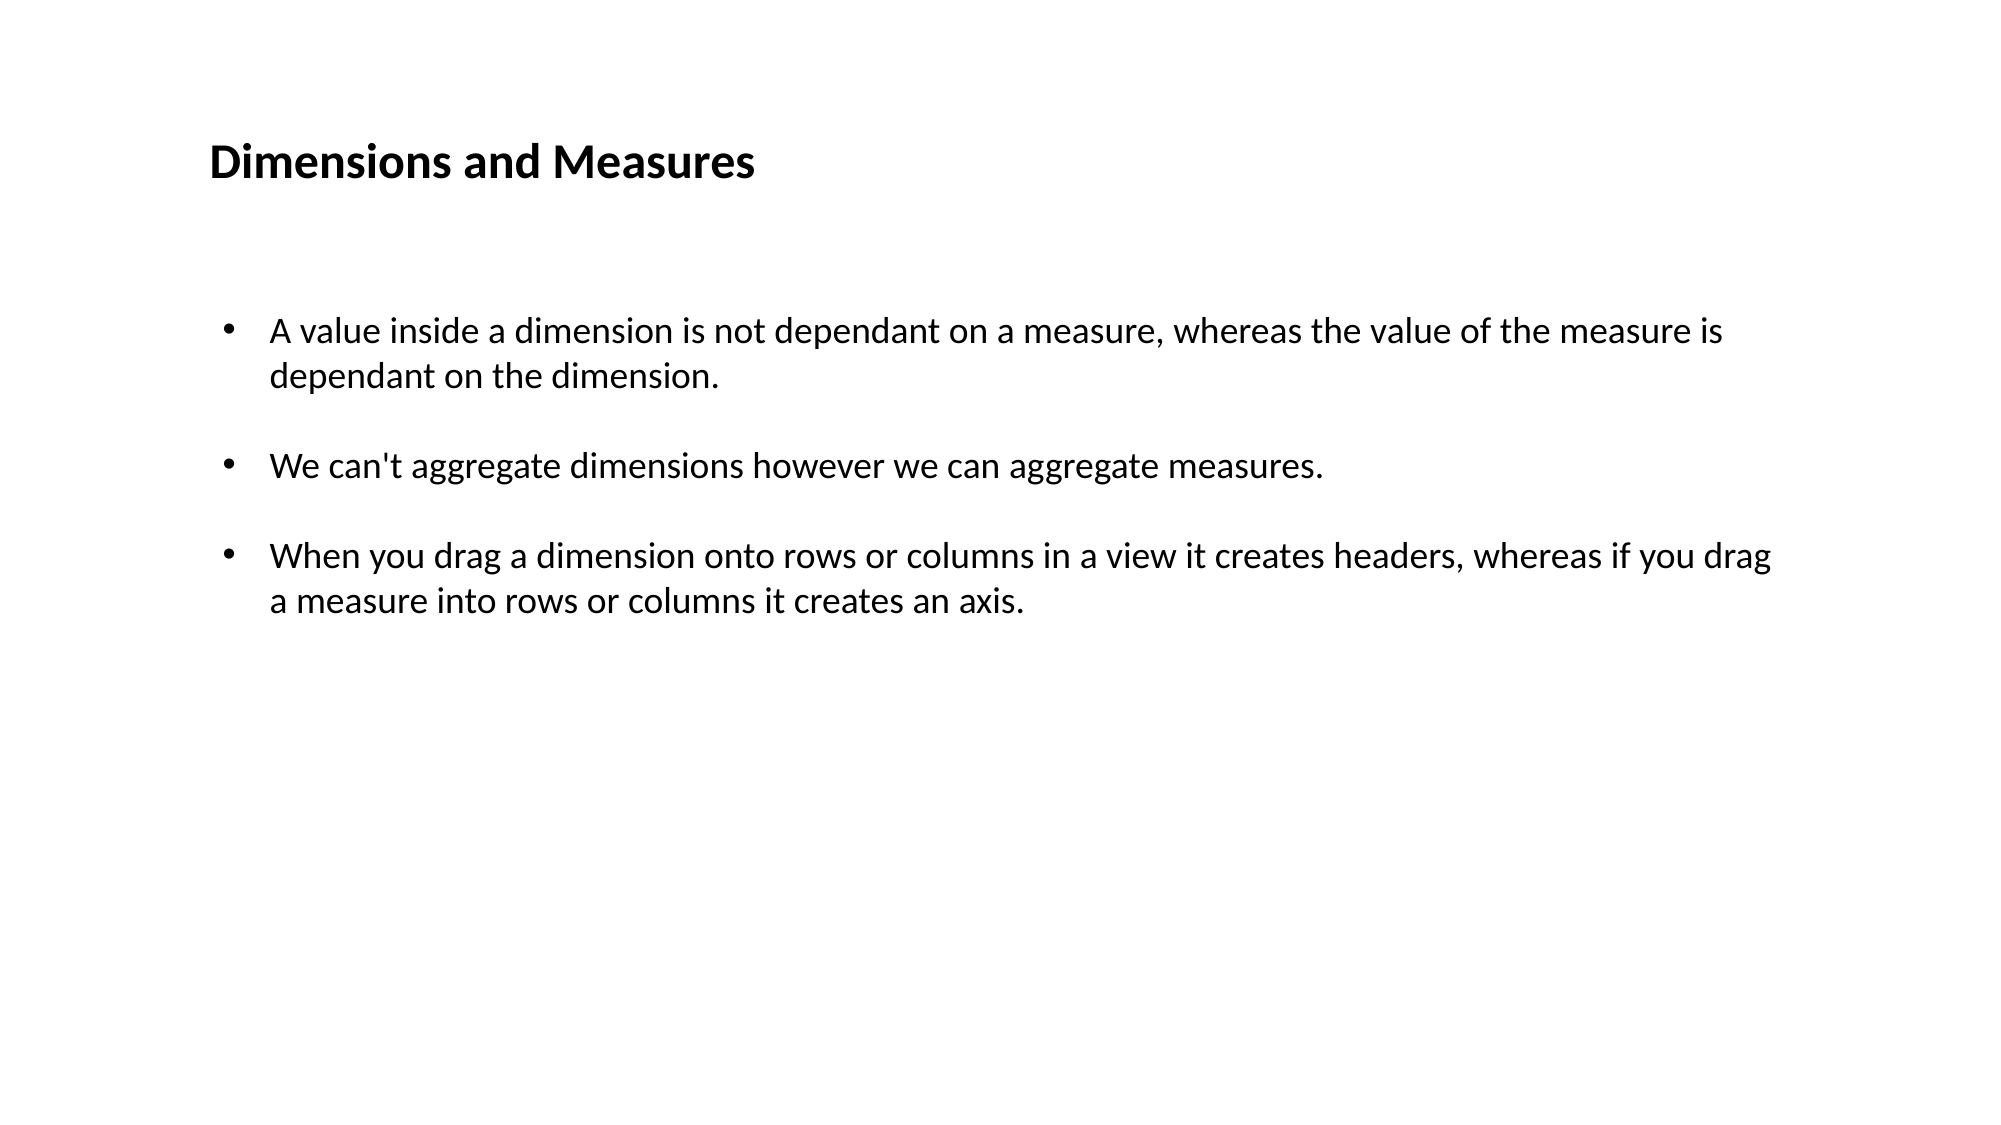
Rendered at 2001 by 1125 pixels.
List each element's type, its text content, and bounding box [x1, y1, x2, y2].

text_box A value inside a dimension is not dependant on a measure, whereas the value of the measure is dependant on the dimension. We can't aggregate dimensions however we can aggregate measures. When you drag a dimension onto rows or columns in a view it creates headers, whereas if you drag a measure into rows or columns it creates an axis. [207, 298, 1792, 629]
text_box Dimensions and Measures [194, 120, 771, 196]
